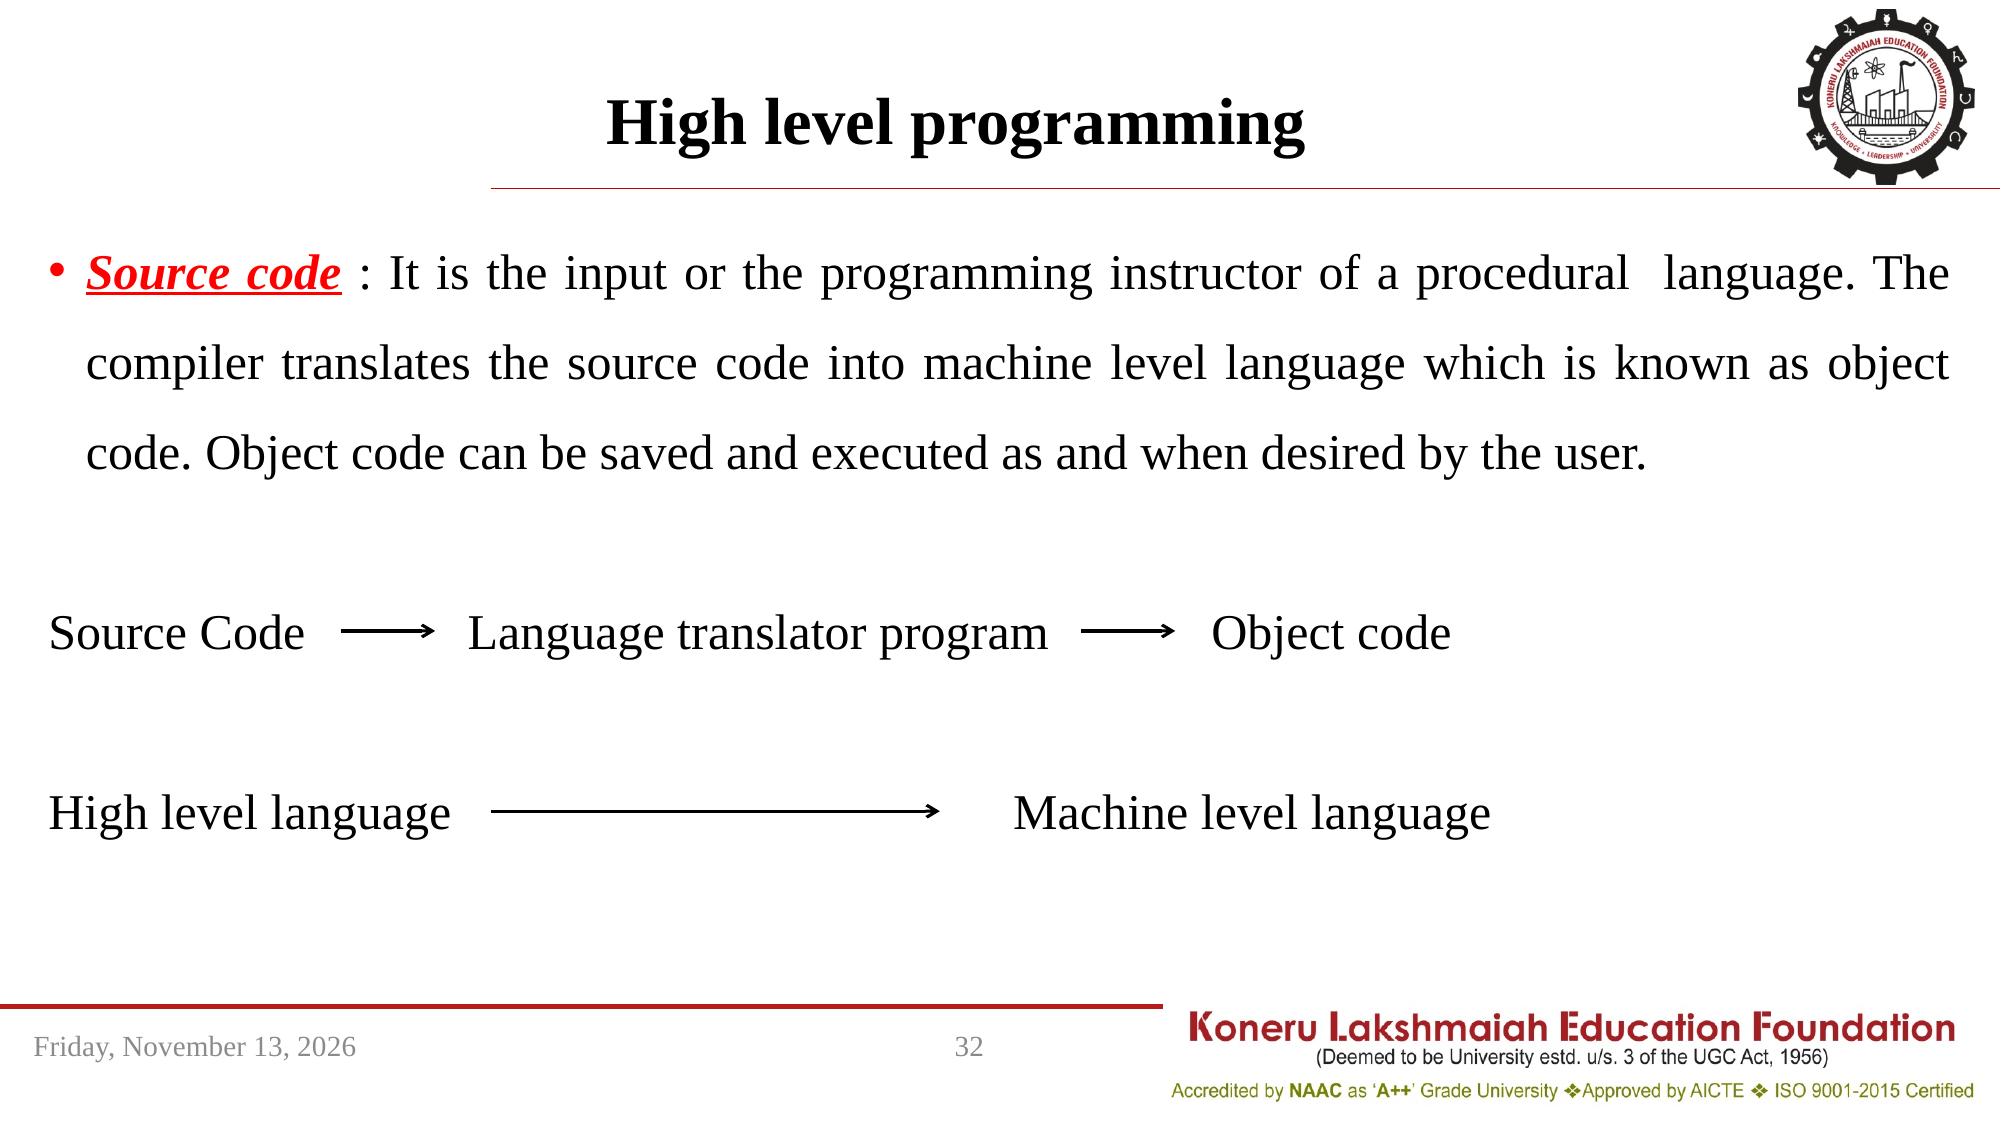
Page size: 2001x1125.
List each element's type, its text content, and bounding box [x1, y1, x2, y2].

text_box Source code : It is the input or the programming instructor of a procedural language. The compiler translates the source code into machine level language which is known as object code. Object code can be saved and executed as and when desired by the user. Source Code Language translator program Object code High level language Machine level language [33, 202, 1967, 982]
picture [1162, 1003, 1996, 1107]
text_box High level programming [591, 70, 1598, 165]
picture [1798, 9, 1975, 185]
slide_number 32 [744, 1014, 1162, 1075]
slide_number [18, 1014, 469, 1075]
